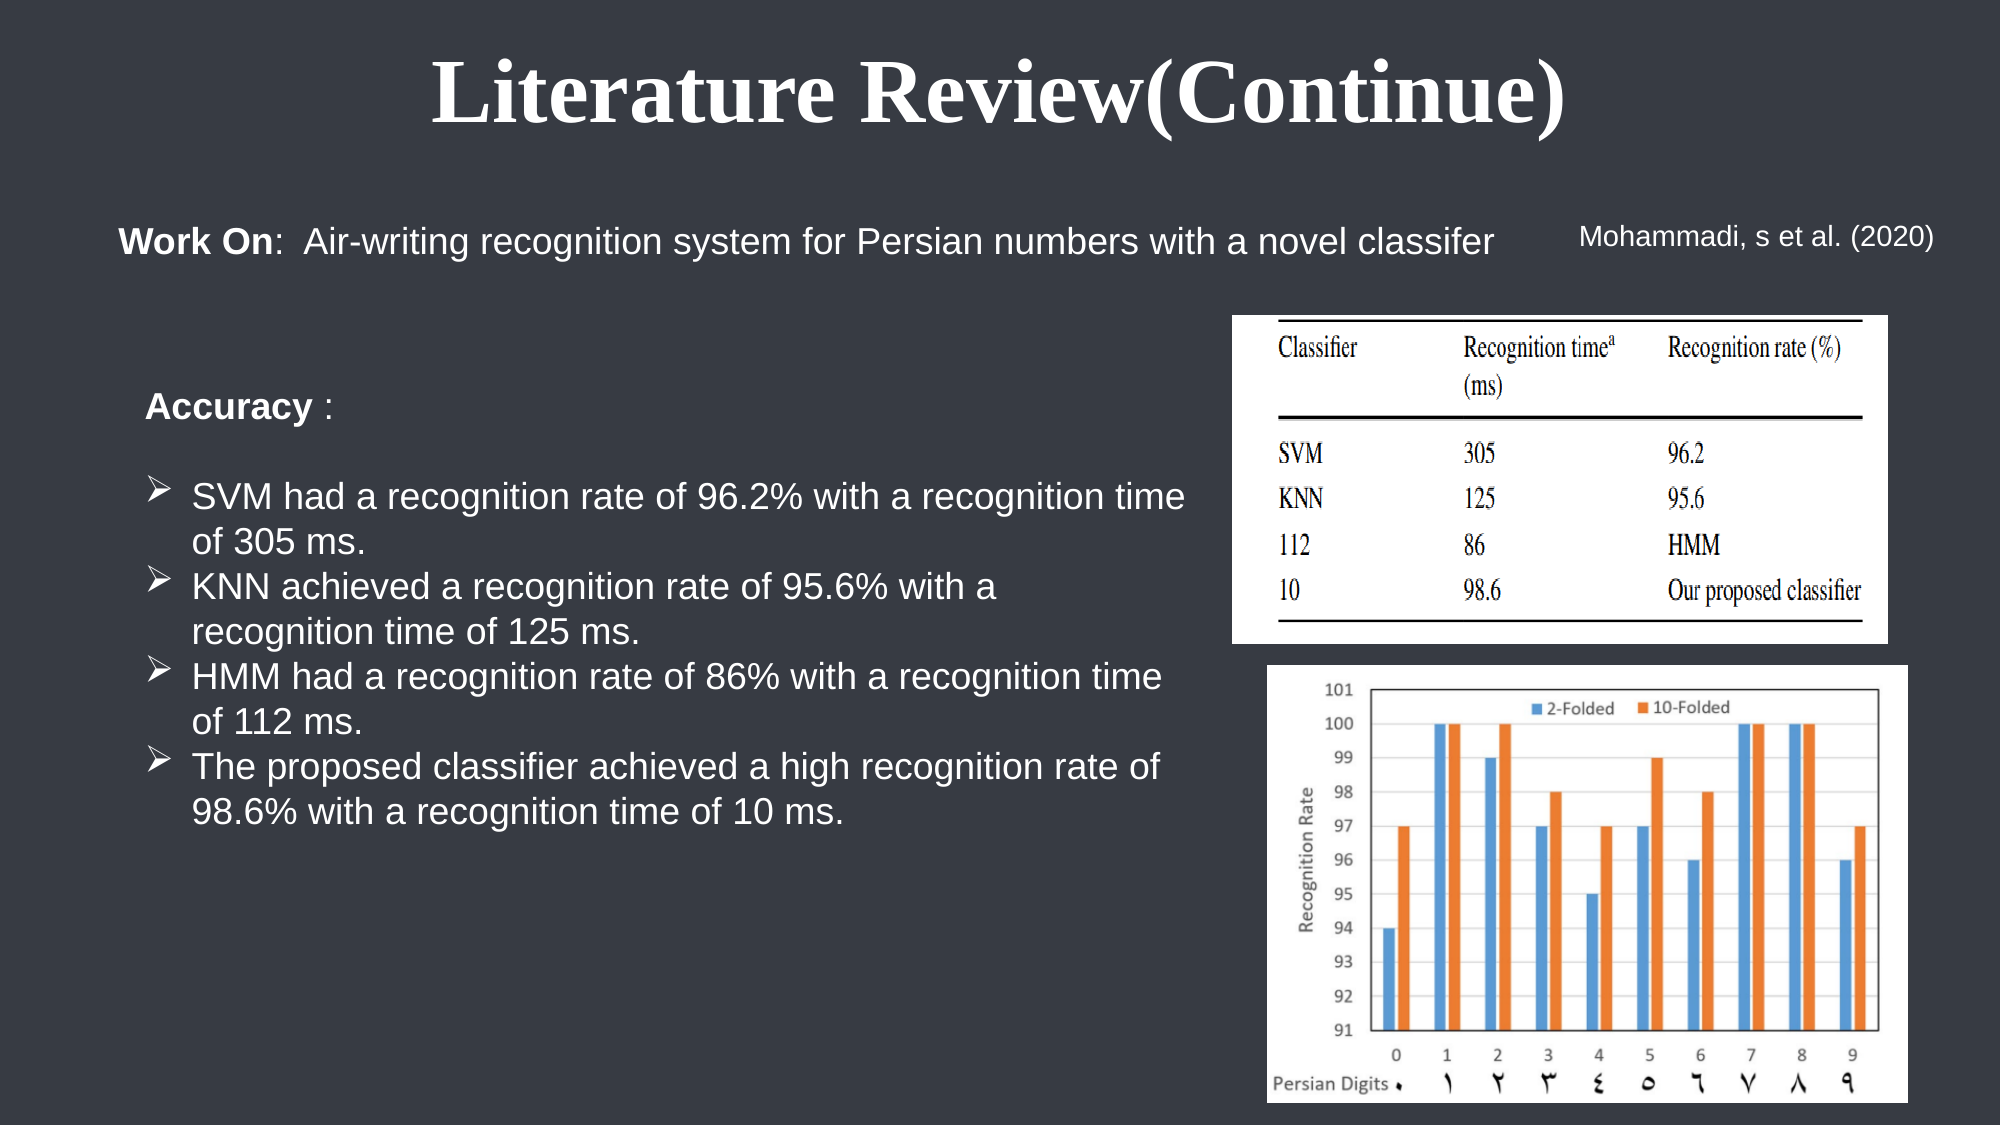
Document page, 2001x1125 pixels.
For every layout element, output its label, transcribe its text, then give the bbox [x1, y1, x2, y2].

text_box Mohammadi, s et al. (2020) [1564, 209, 1951, 260]
picture [1267, 665, 1908, 1103]
picture [1232, 315, 1888, 644]
text_box Literature Review(Continue) [0, 0, 2000, 186]
text_box Work On: Air-writing recognition system for Persian numbers with a novel classifer [103, 209, 1511, 315]
text_box Accuracy : SVM had a recognition rate of 96.2% with a recognition time of 305 ms. KNN achieved a recognition rate of 95.6% with a recognition time of 125 ms. HMM had a recognition rate of 86% with a recognition time of 112 ms. The proposed classifier achieved a high recognition rate of 98.6% with a recognition time of 10 ms. [129, 374, 1203, 884]
